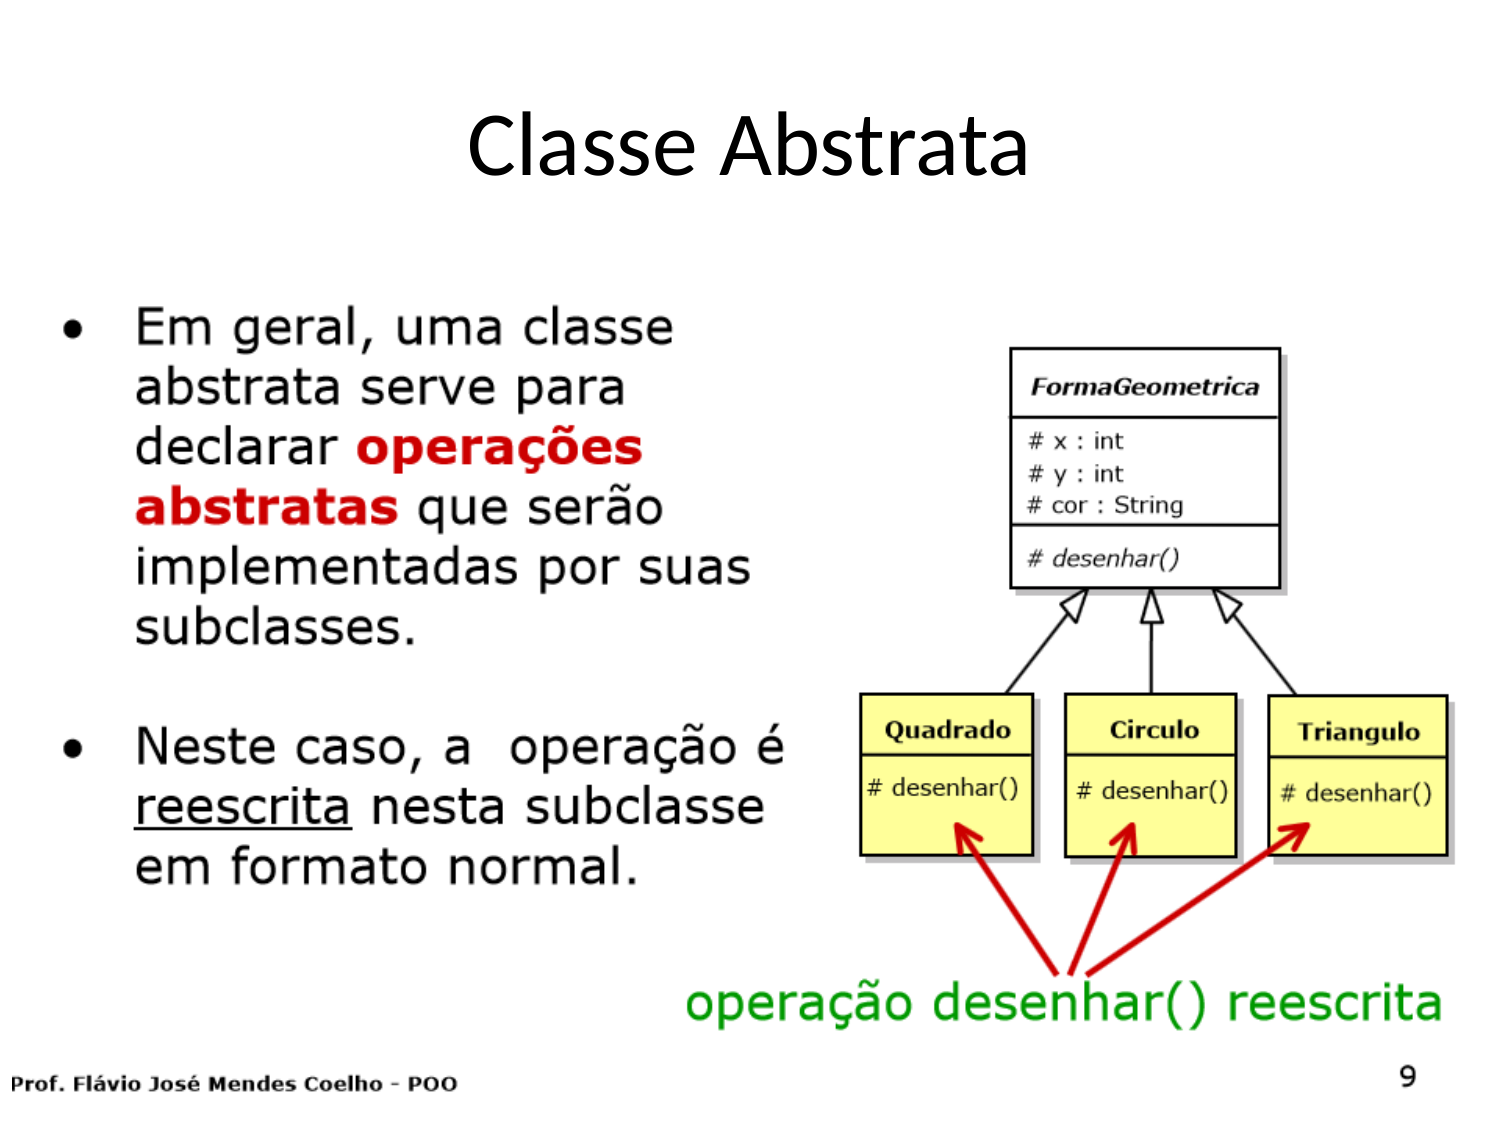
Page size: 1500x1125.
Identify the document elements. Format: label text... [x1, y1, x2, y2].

picture [12, 255, 1488, 1101]
title Classe Abstrata [75, 45, 1425, 233]
